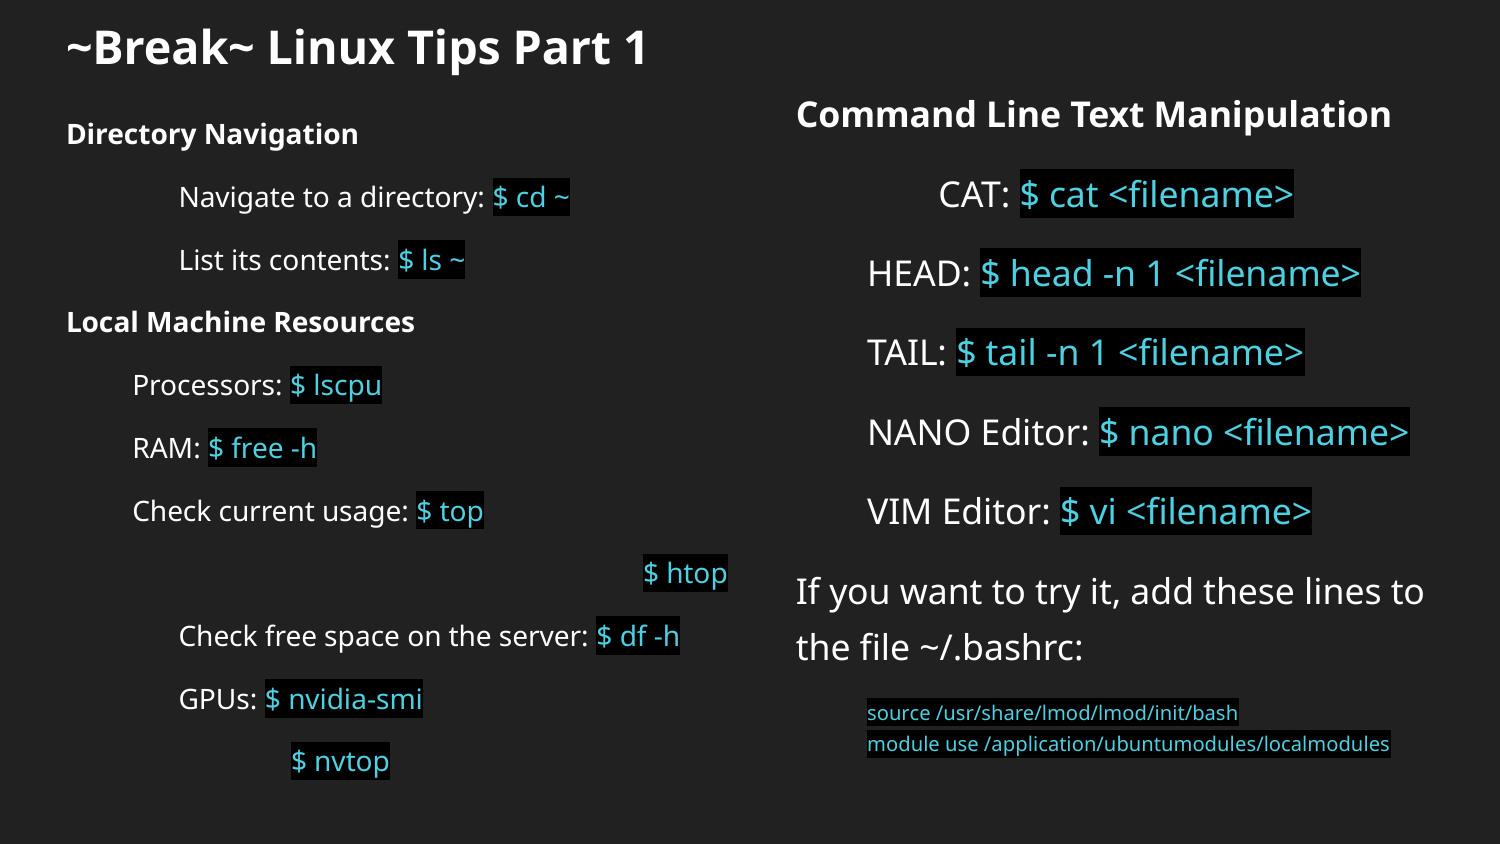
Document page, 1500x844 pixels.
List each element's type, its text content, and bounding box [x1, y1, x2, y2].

list Directory Navigation Navigate to a directory: $ cd ~ List its contents: $ ls ~ Local Machine Resources Processors: $ lscpu RAM: $ free -h Check current usage: $ top $ htop Check free space on the server: $ df -h GPUs: $ nvidia-smi $ nvtop [51, 93, 750, 803]
title ~Break~ Linux Tips Part 1 [51, 0, 1449, 94]
list Command Line Text Manipulation CAT: $ cat <filename> HEAD: $ head -n 1 <filename> TAIL: $ tail -n 1 <filename> NANO Editor: $ nano <filename> VIM Editor: $ vi <filename> If you want to try it, add these lines to the file ~/.bashrc: source /usr/share/lmod/lmod/init/bash module use /application/ubuntumodules/localmodules [780, 67, 1480, 777]
